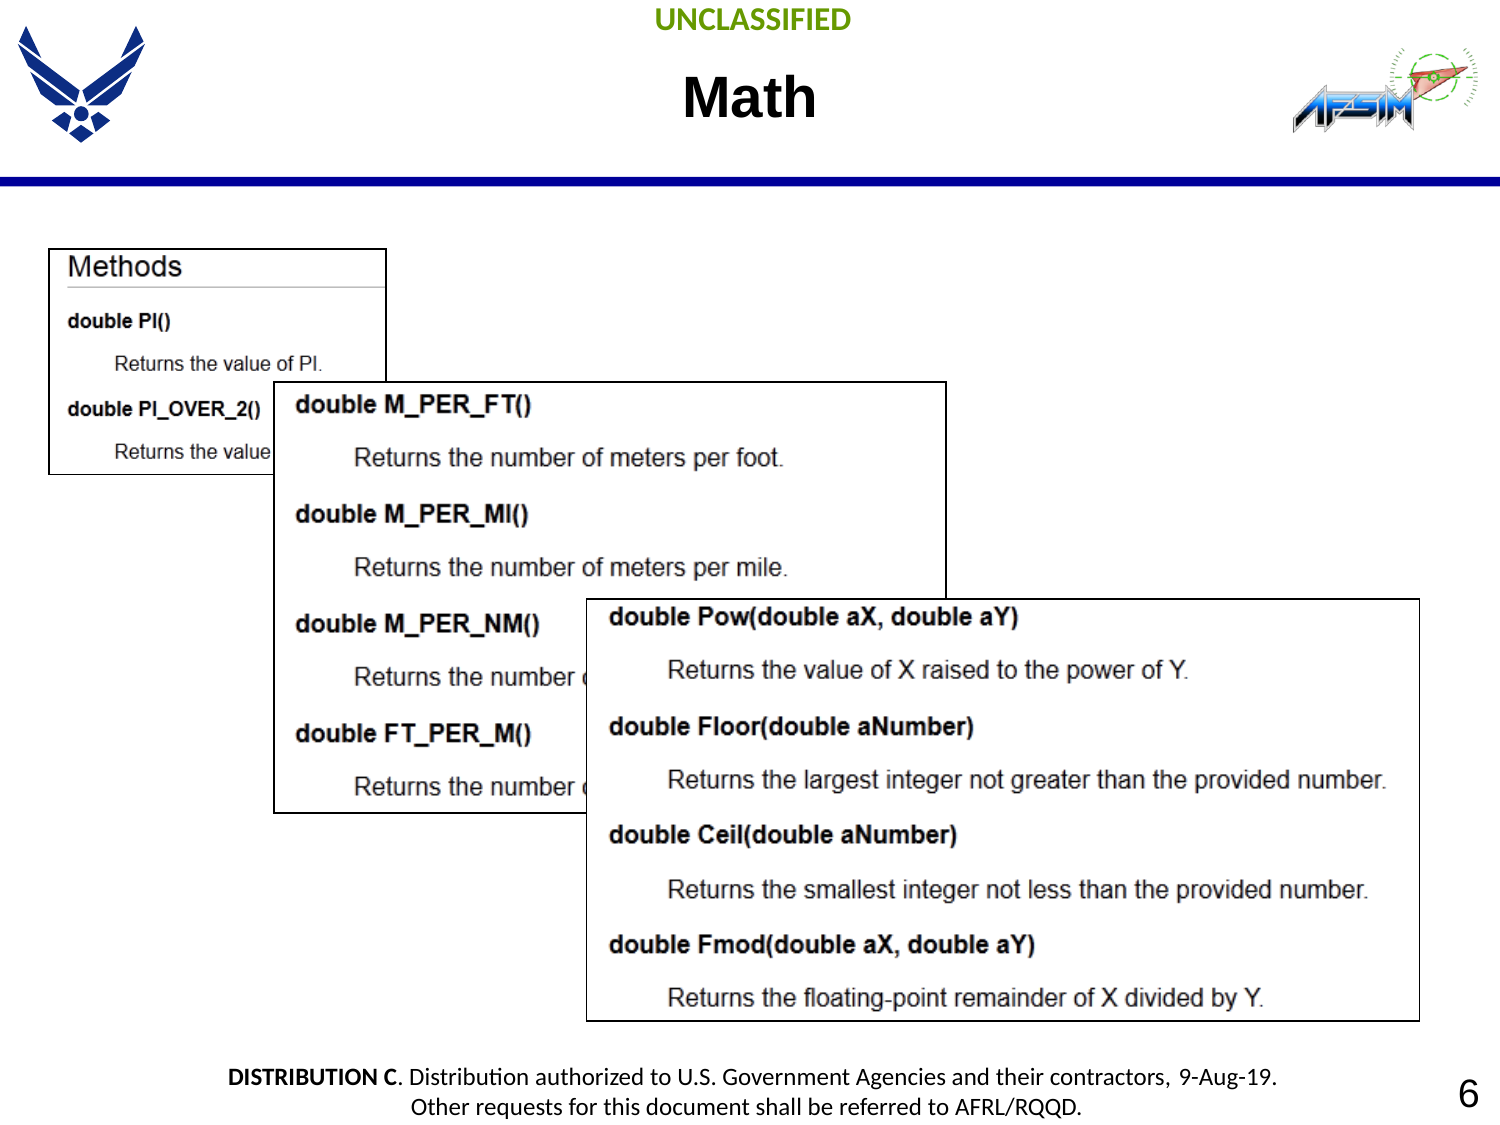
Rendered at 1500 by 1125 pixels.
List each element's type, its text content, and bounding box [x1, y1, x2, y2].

picture [1294, 37, 1489, 140]
title Math [206, 0, 1294, 188]
picture [49, 249, 1419, 1021]
